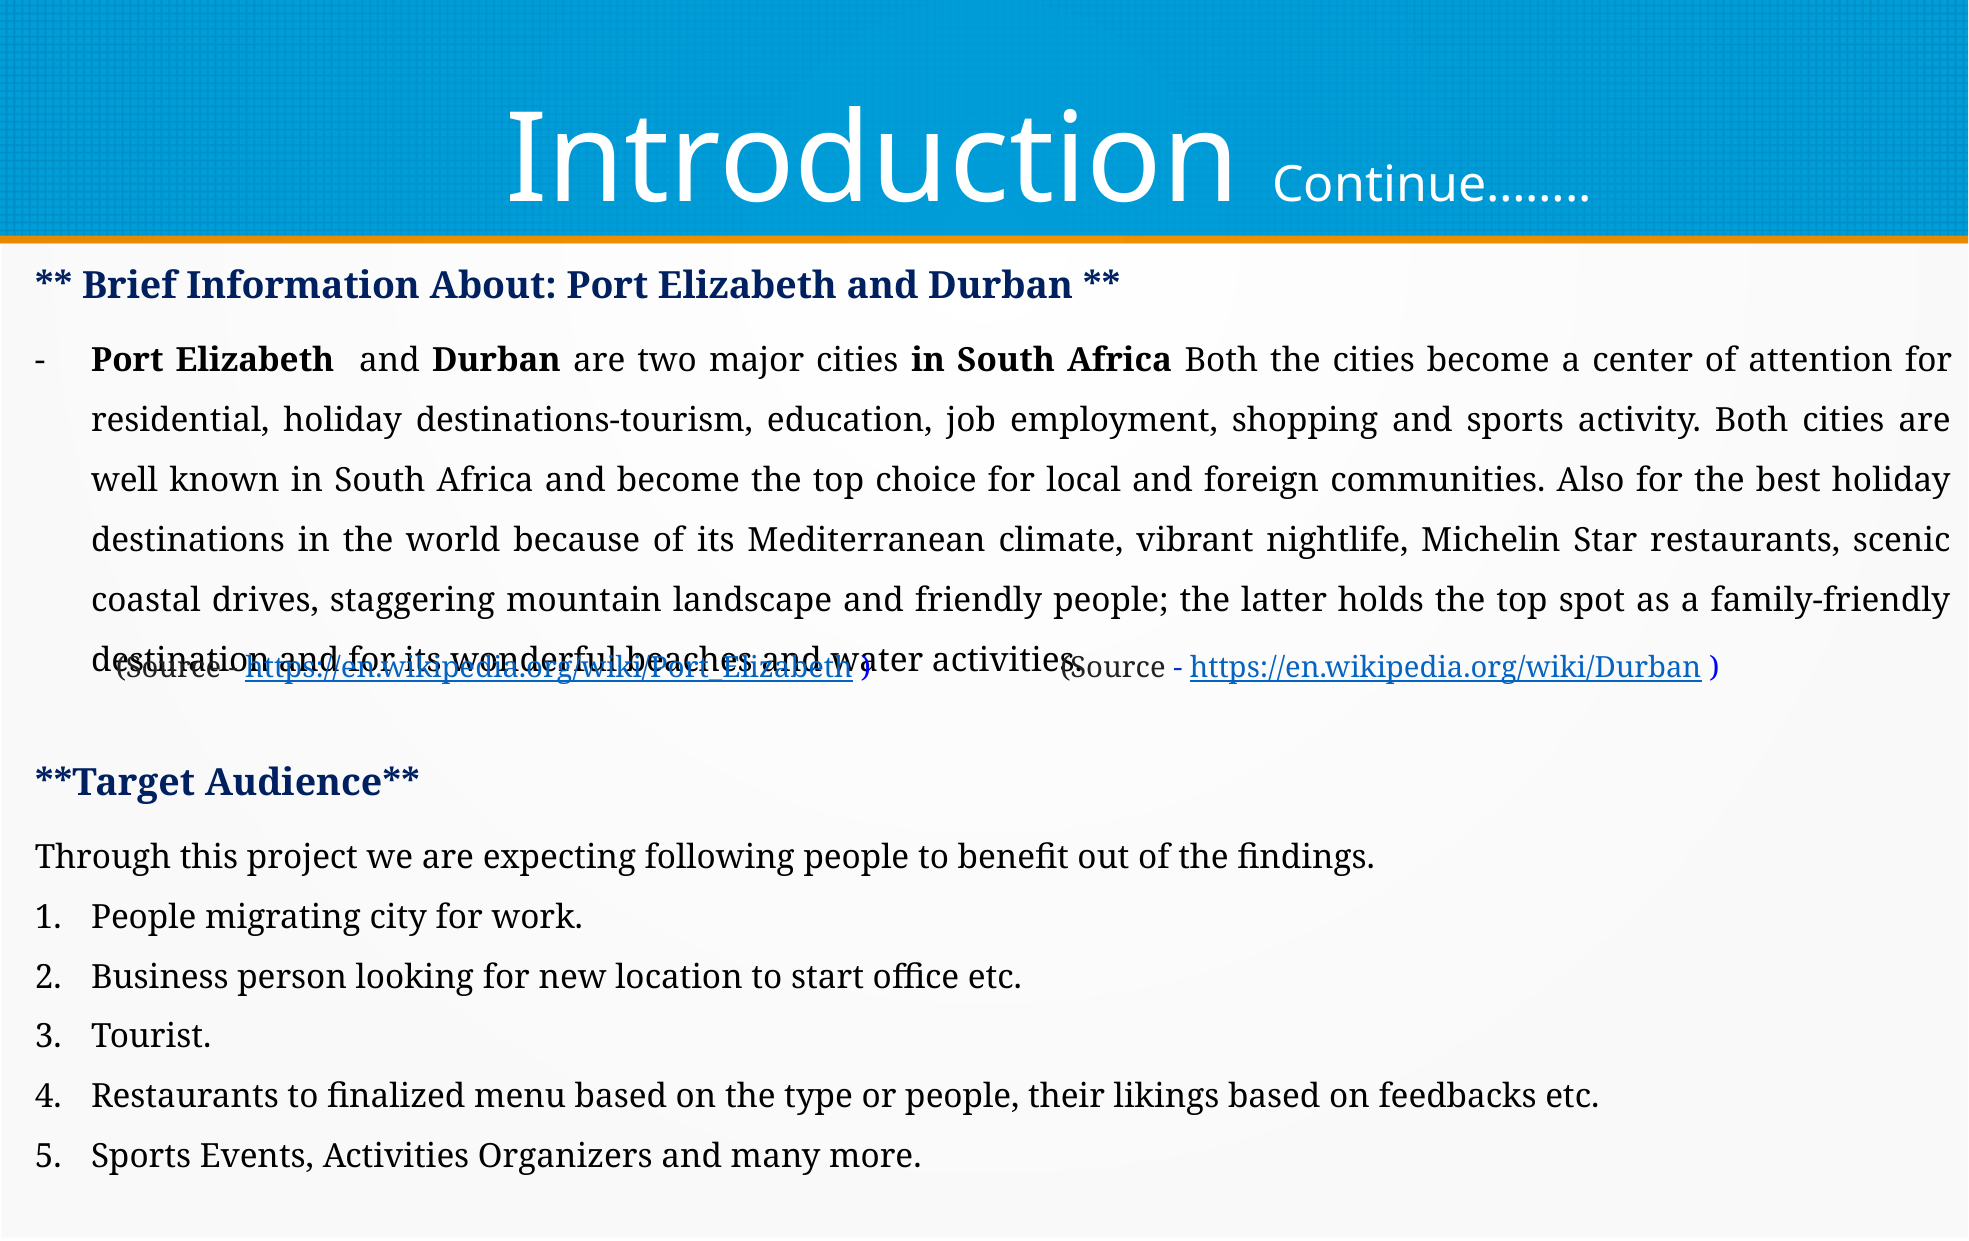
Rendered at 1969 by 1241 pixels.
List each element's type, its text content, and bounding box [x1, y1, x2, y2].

picture [0, 236, 1969, 1241]
text_box **Target Audience** Through this project we are expecting following people to benefit out of the findings. People migrating city for work. Business person looking for new location to start office etc. Tourist. Restaurants to finalized menu based on the type or people, their likings based on feedbacks etc. Sports Events, Activities Organizers and many more. [20, 727, 1934, 1182]
text_box ** Brief Information About: Port Elizabeth and Durban ** Port Elizabeth and Durban are two major cities in South Africa Both the cities become a center of attention for residential, holiday destinations-tourism, education, job employment, shopping and sports activity. Both cities are well known in South Africa and become the top choice for local and foreign communities. Also for the best holiday destinations in the world because of its Mediterranean climate, vibrant nightlife, Michelin Star restaurants, scenic coastal drives, staggering mountain landscape and friendly people; the latter holds the top spot as a family-friendly destination and for its wonderful beaches and water activities. [20, 231, 1969, 686]
text_box (Source - https://en.wikipedia.org/wiki/Durban ) [1045, 621, 1735, 696]
text_box (Source - https://en.wikipedia.org/wiki/Port_Elizabeth ) [101, 621, 894, 696]
text_box Introduction Continue…….. [98, 19, 1870, 227]
